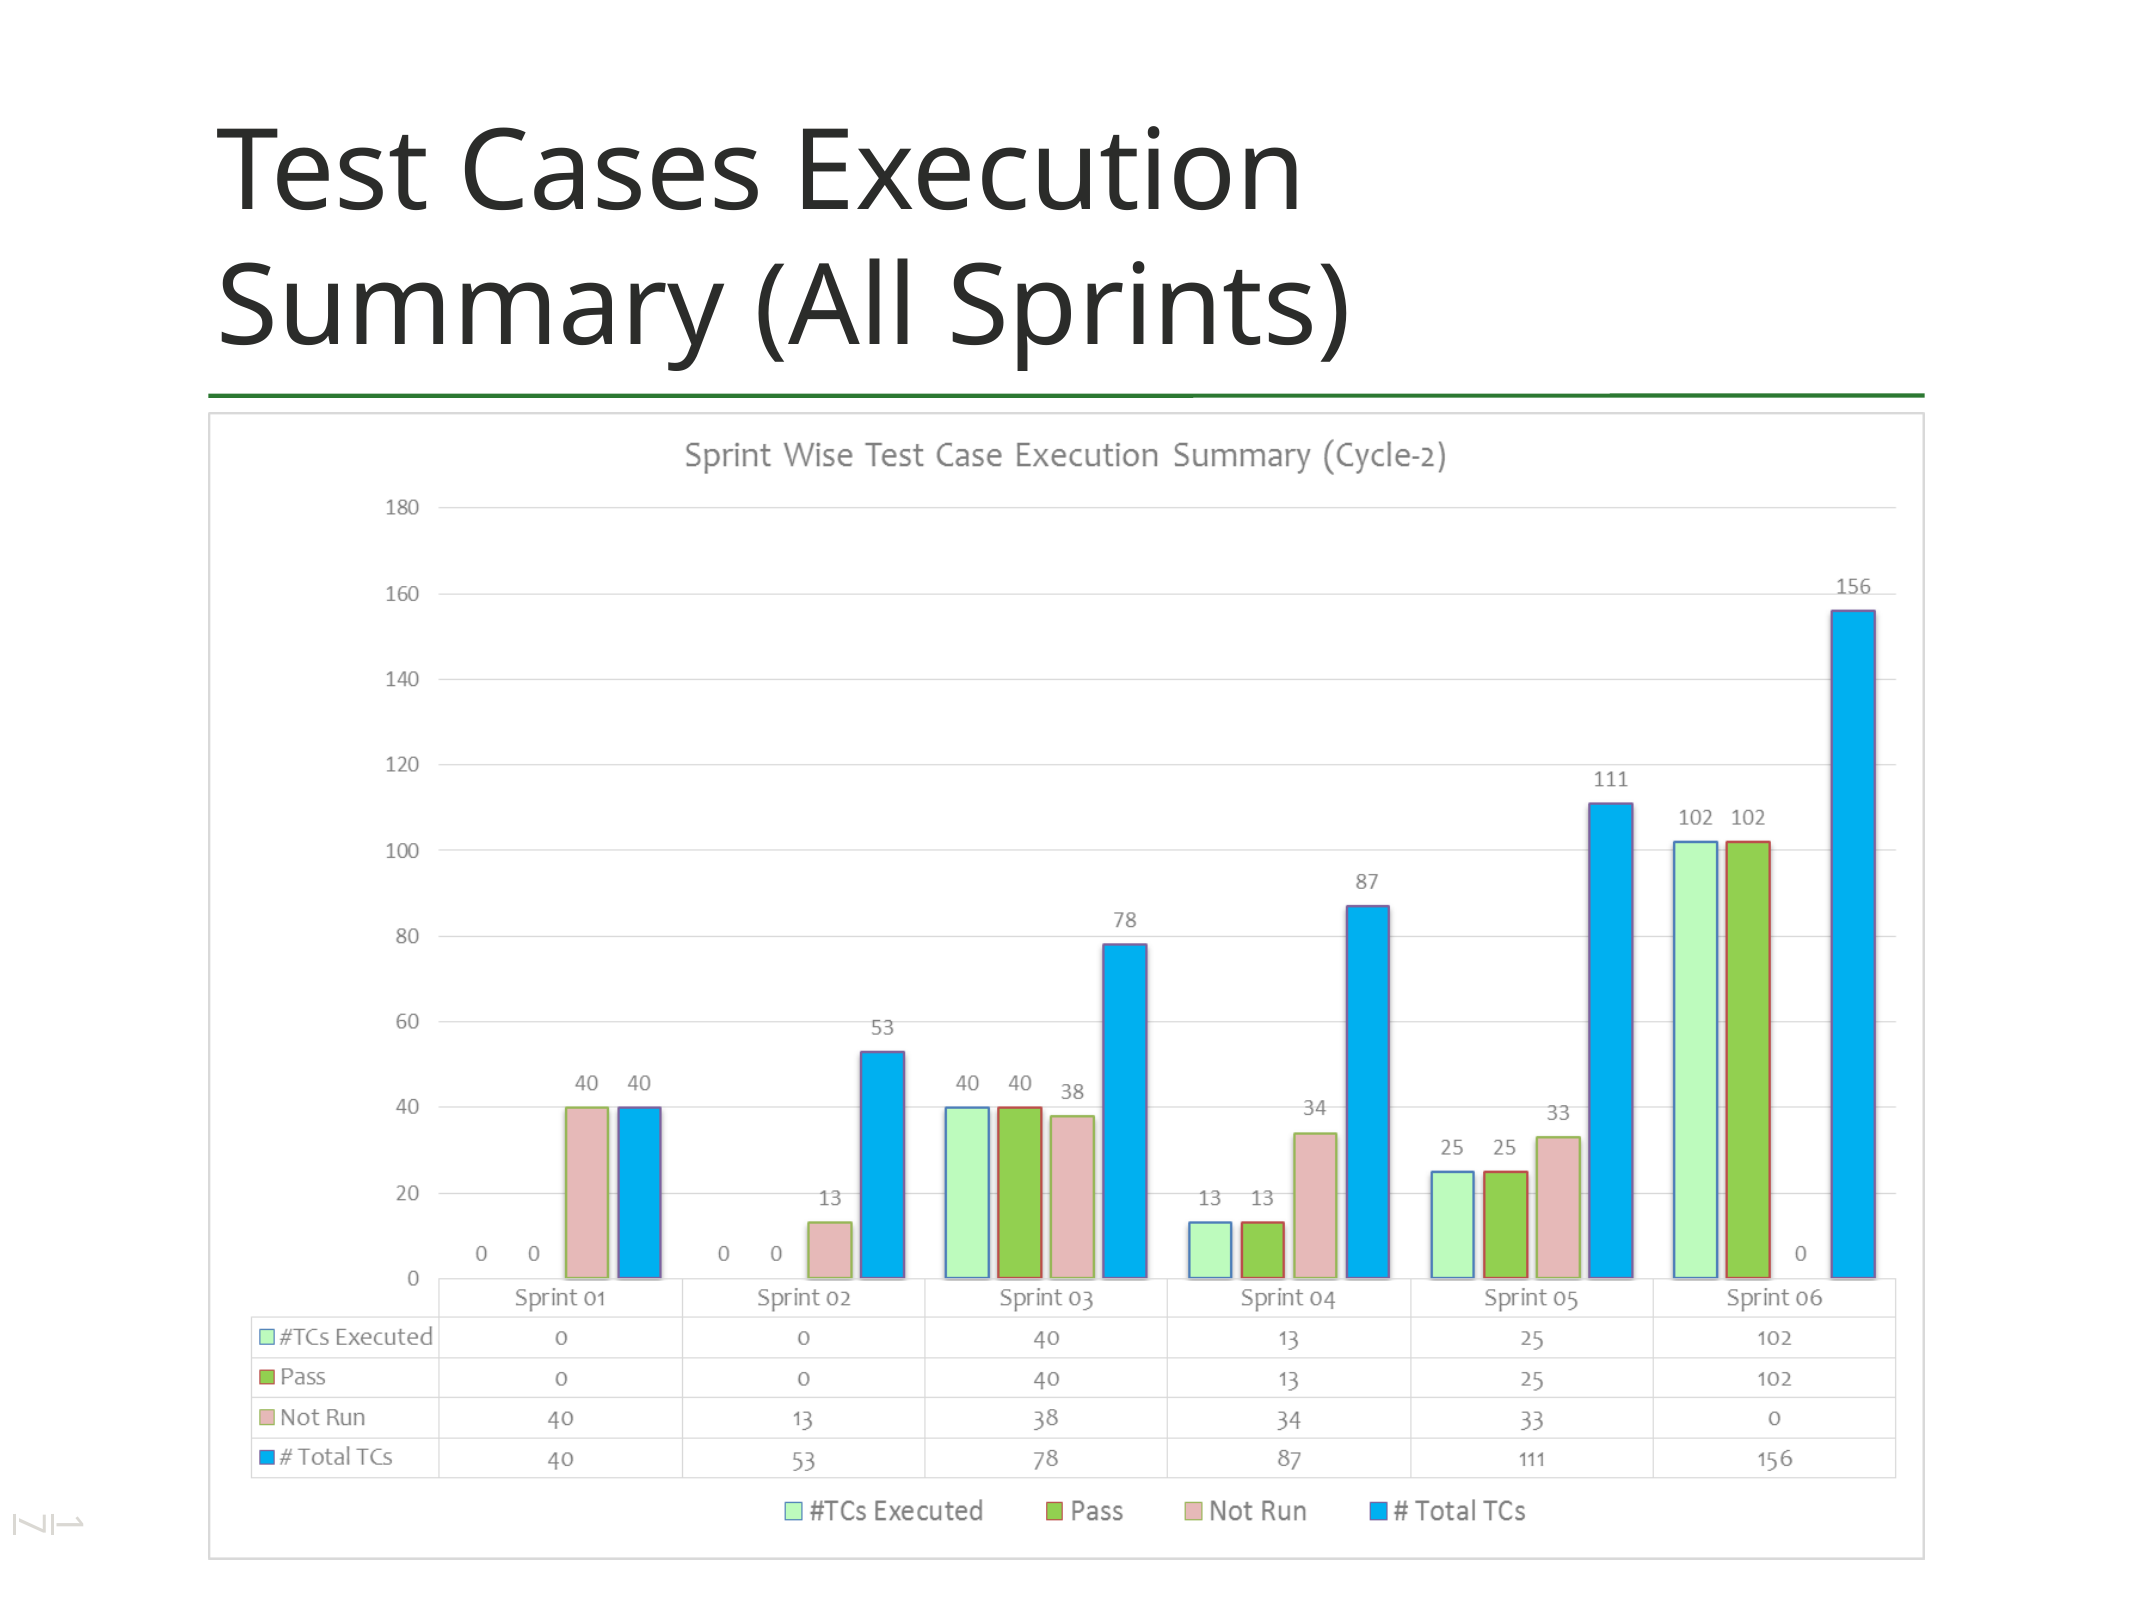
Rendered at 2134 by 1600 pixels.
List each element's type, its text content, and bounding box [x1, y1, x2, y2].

title Test Cases Execution Summary (All Sprints) [208, 41, 1925, 375]
picture [208, 412, 1926, 1560]
slide_number 17 [43, 1498, 102, 1560]
